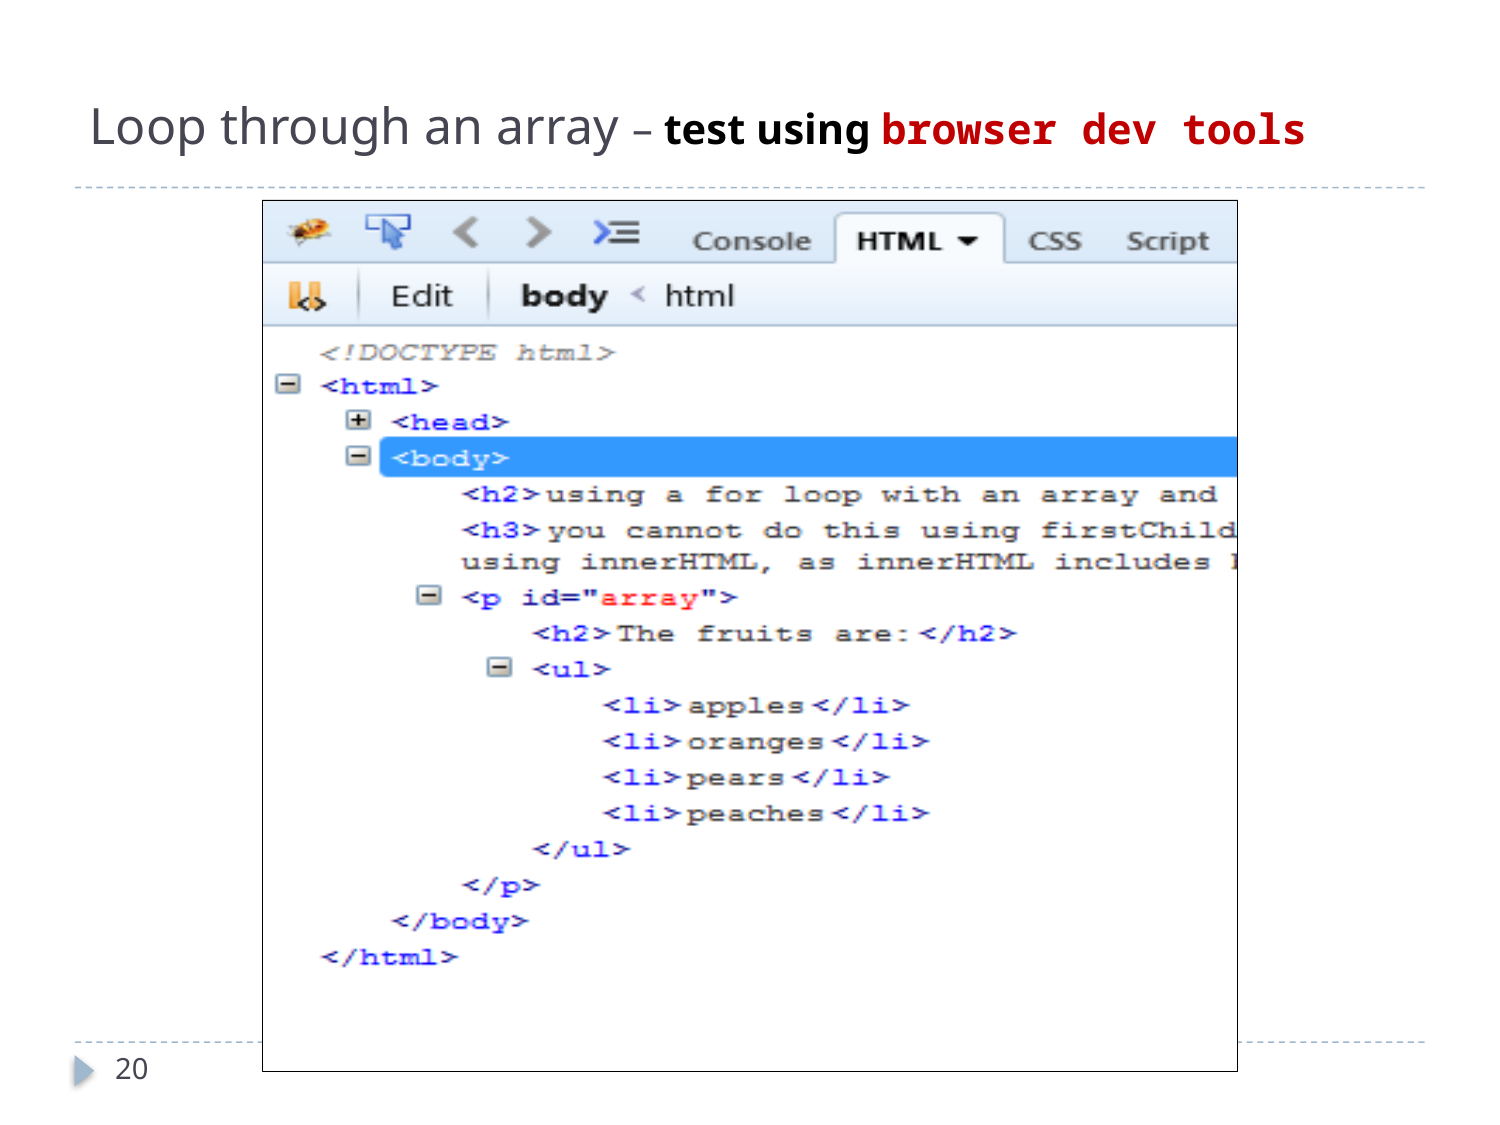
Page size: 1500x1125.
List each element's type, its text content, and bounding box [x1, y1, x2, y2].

title Loop through an array – test using browser dev tools [75, 37, 1425, 163]
slide_number 20 [100, 1042, 426, 1103]
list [262, 199, 1238, 1071]
